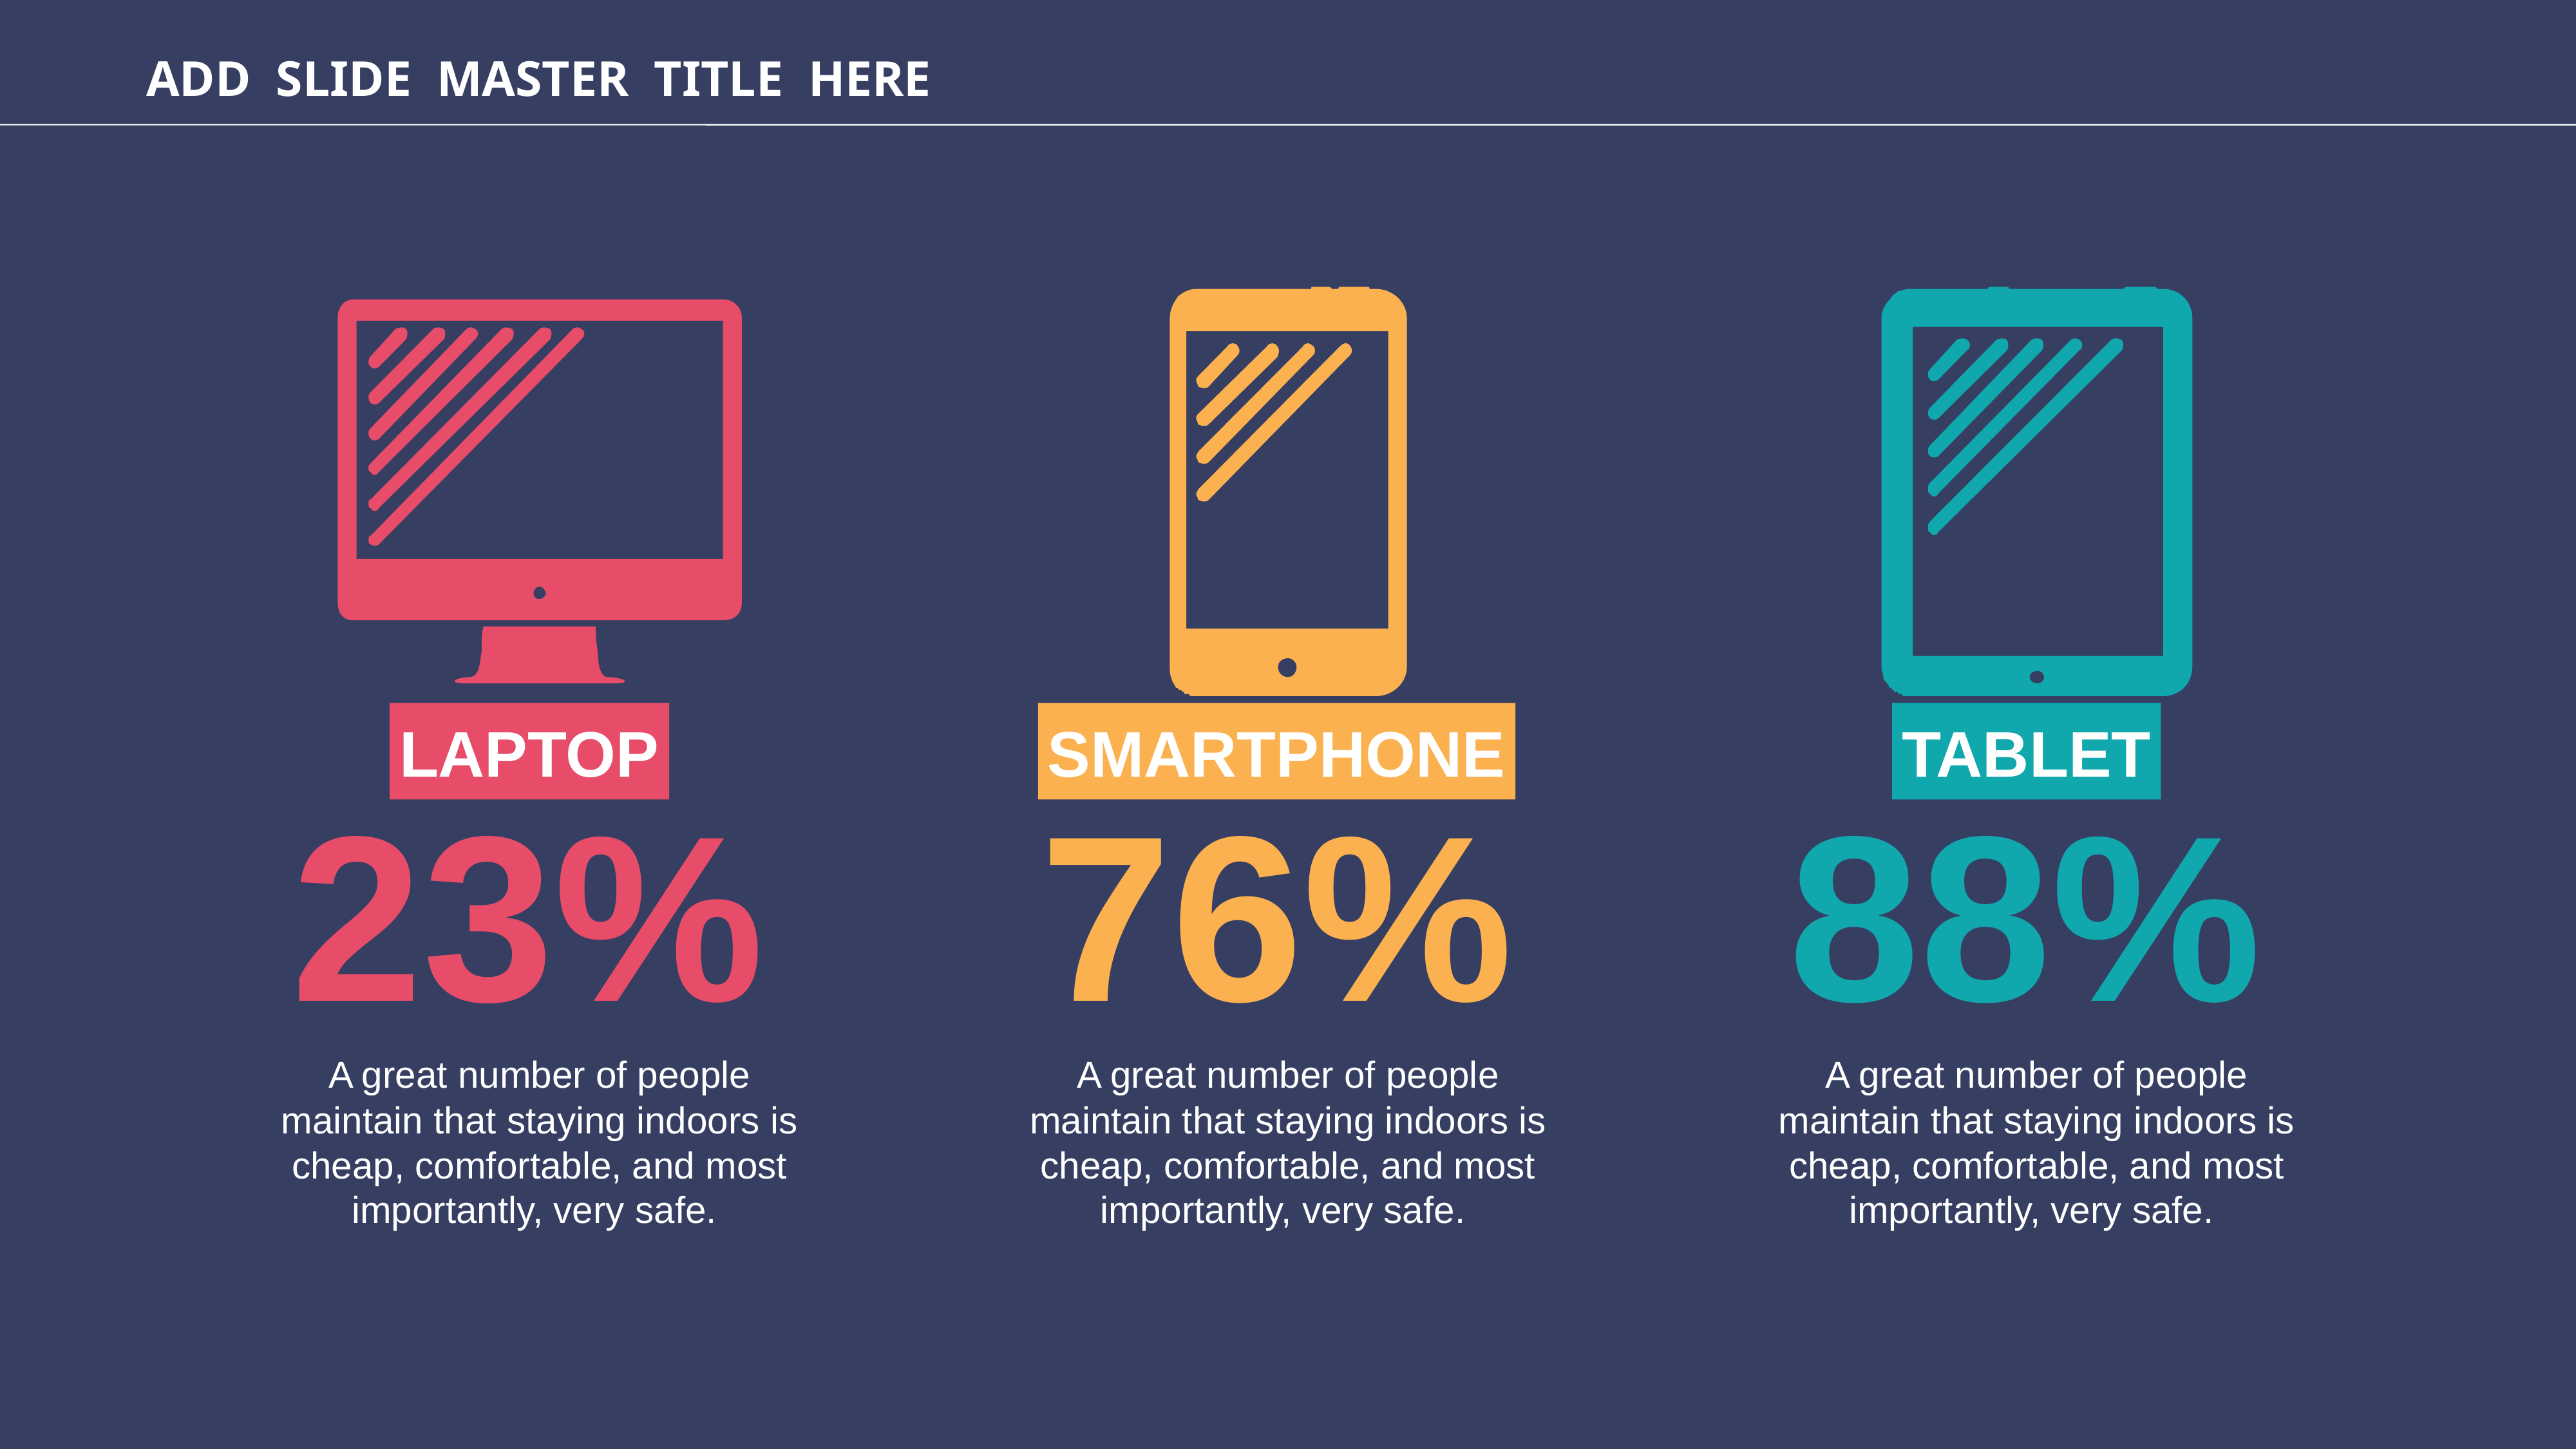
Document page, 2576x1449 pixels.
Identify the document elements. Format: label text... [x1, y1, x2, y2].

text_box A great number of people maintain that staying indoors is cheap, comfortable, and most importantly, very safe. [1741, 1041, 2333, 1241]
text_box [1037, 287, 1517, 795]
text_box 23% [282, 755, 774, 1041]
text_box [337, 299, 743, 795]
text_box A great number of people maintain that staying indoors is cheap, comfortable, and most importantly, very safe. [992, 1041, 1584, 1241]
text_box 76% [1030, 755, 1523, 1041]
text_box 88% [1779, 755, 2271, 1041]
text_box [1881, 287, 2193, 795]
text_box ADD SLIDE MASTER TITLE HERE [137, 38, 942, 116]
text_box A great number of people maintain that staying indoors is cheap, comfortable, and most importantly, very safe. [243, 1041, 836, 1241]
